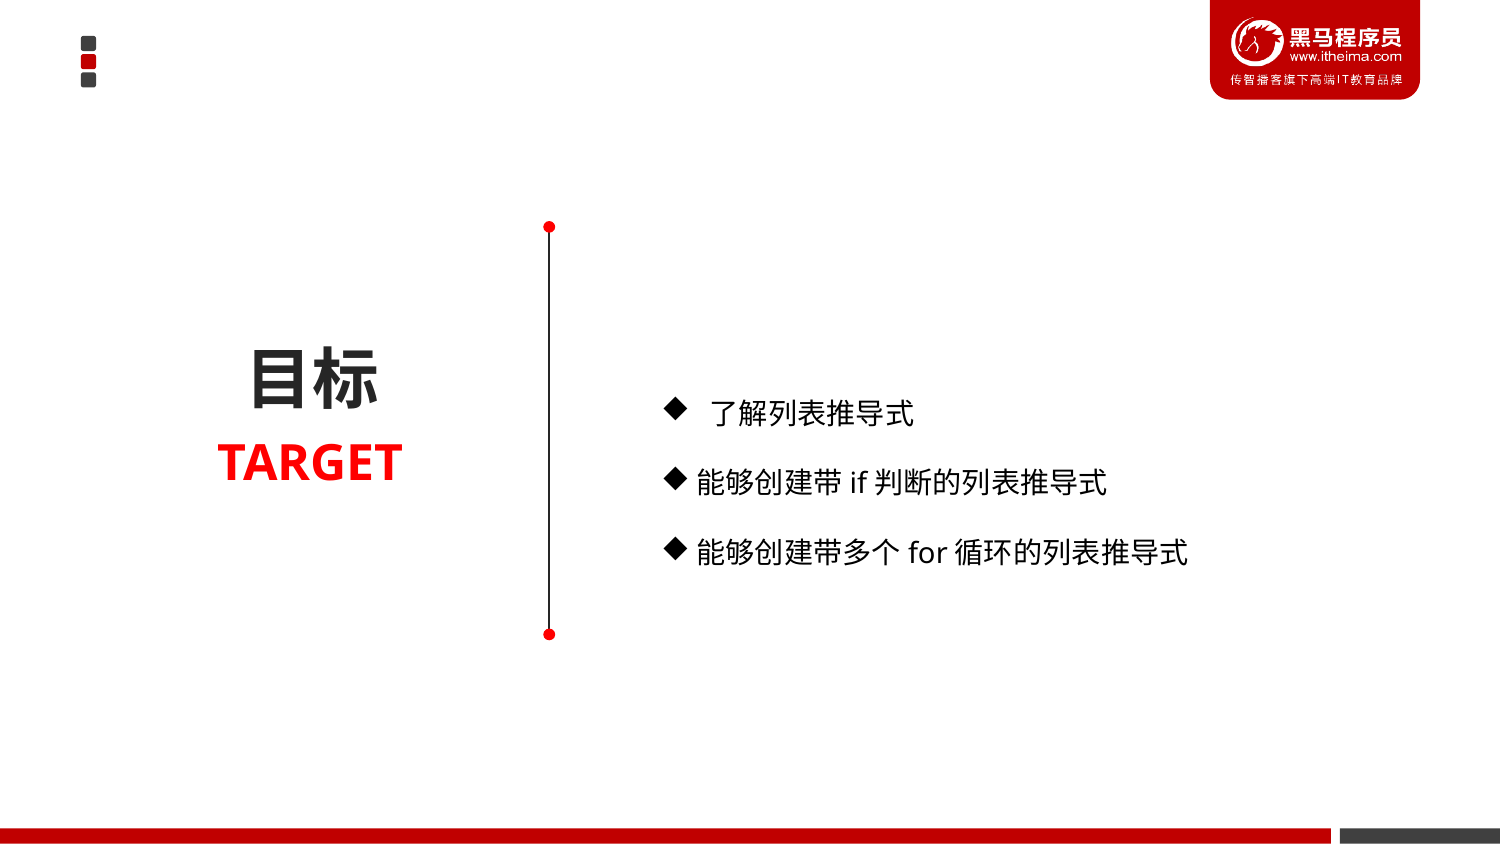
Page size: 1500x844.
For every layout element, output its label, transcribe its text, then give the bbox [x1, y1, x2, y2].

text_box 目标 [171, 315, 454, 449]
text_box [541, 219, 558, 234]
text_box TARGET [206, 422, 544, 507]
text_box 了解列表推导式 能够创建带if判断的列表推导式 能够创建带多个for循环的列表推导式 [646, 352, 1204, 578]
text_box [541, 628, 558, 643]
picture [1212, 8, 1421, 94]
